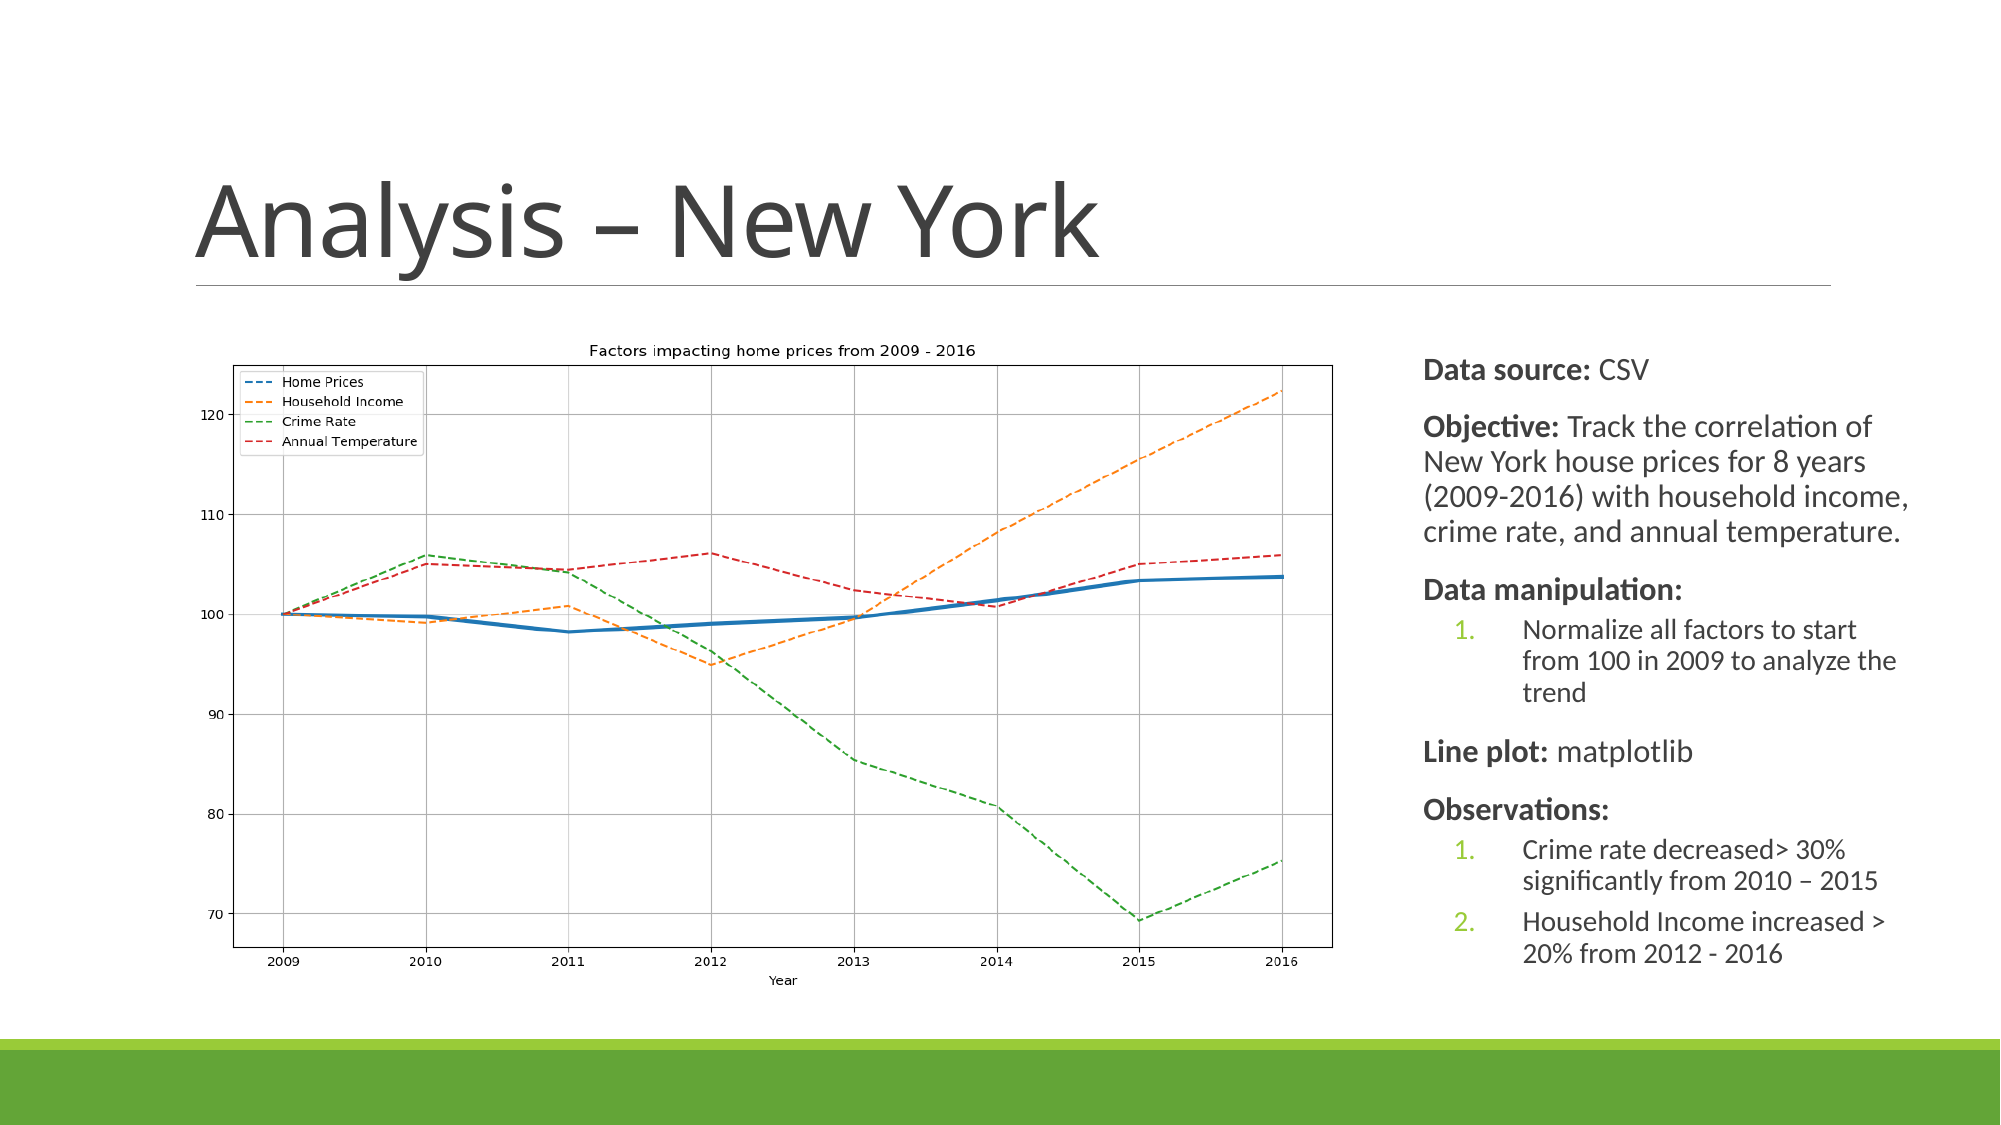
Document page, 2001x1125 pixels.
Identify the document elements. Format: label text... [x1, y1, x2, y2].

title Analysis – New York [180, 47, 1830, 285]
text_box Data source: CSV Objective: Track the correlation of New York house prices for 8 years (2009-2016) with household income, crime rate, and annual temperature. Data manipulation: Normalize all factors to start from 100 in 2009 to analyze the trend Line plot: matplotlib Observations: Crime rate decreased> 30% significantly from 2010 – 2015 Household Income increased > 20% from 2012 - 2016 [1409, 344, 1917, 1018]
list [188, 335, 1344, 997]
